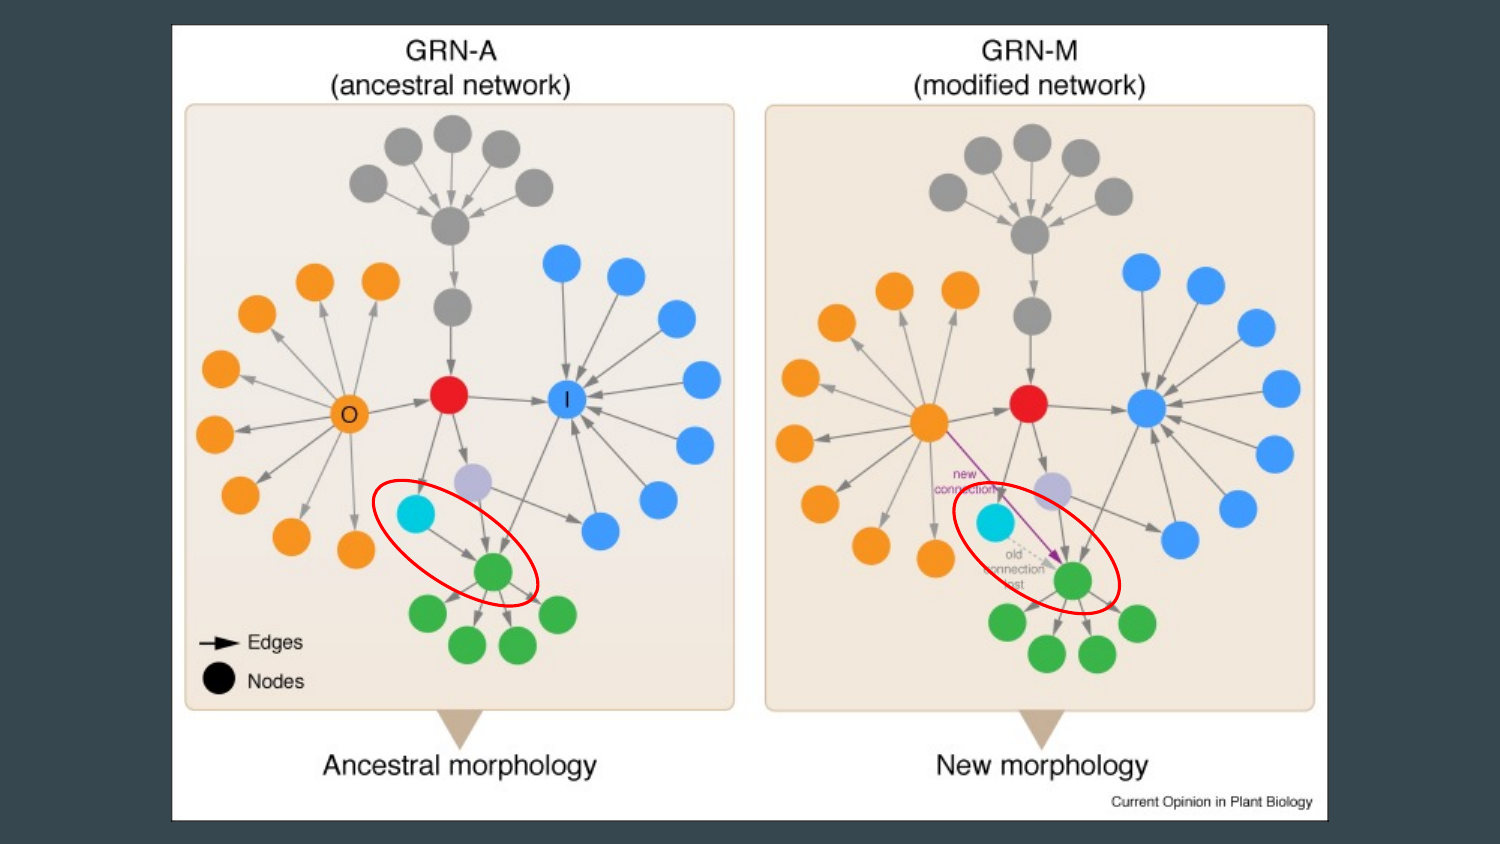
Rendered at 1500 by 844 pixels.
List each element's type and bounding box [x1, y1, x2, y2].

picture [171, 24, 1329, 822]
